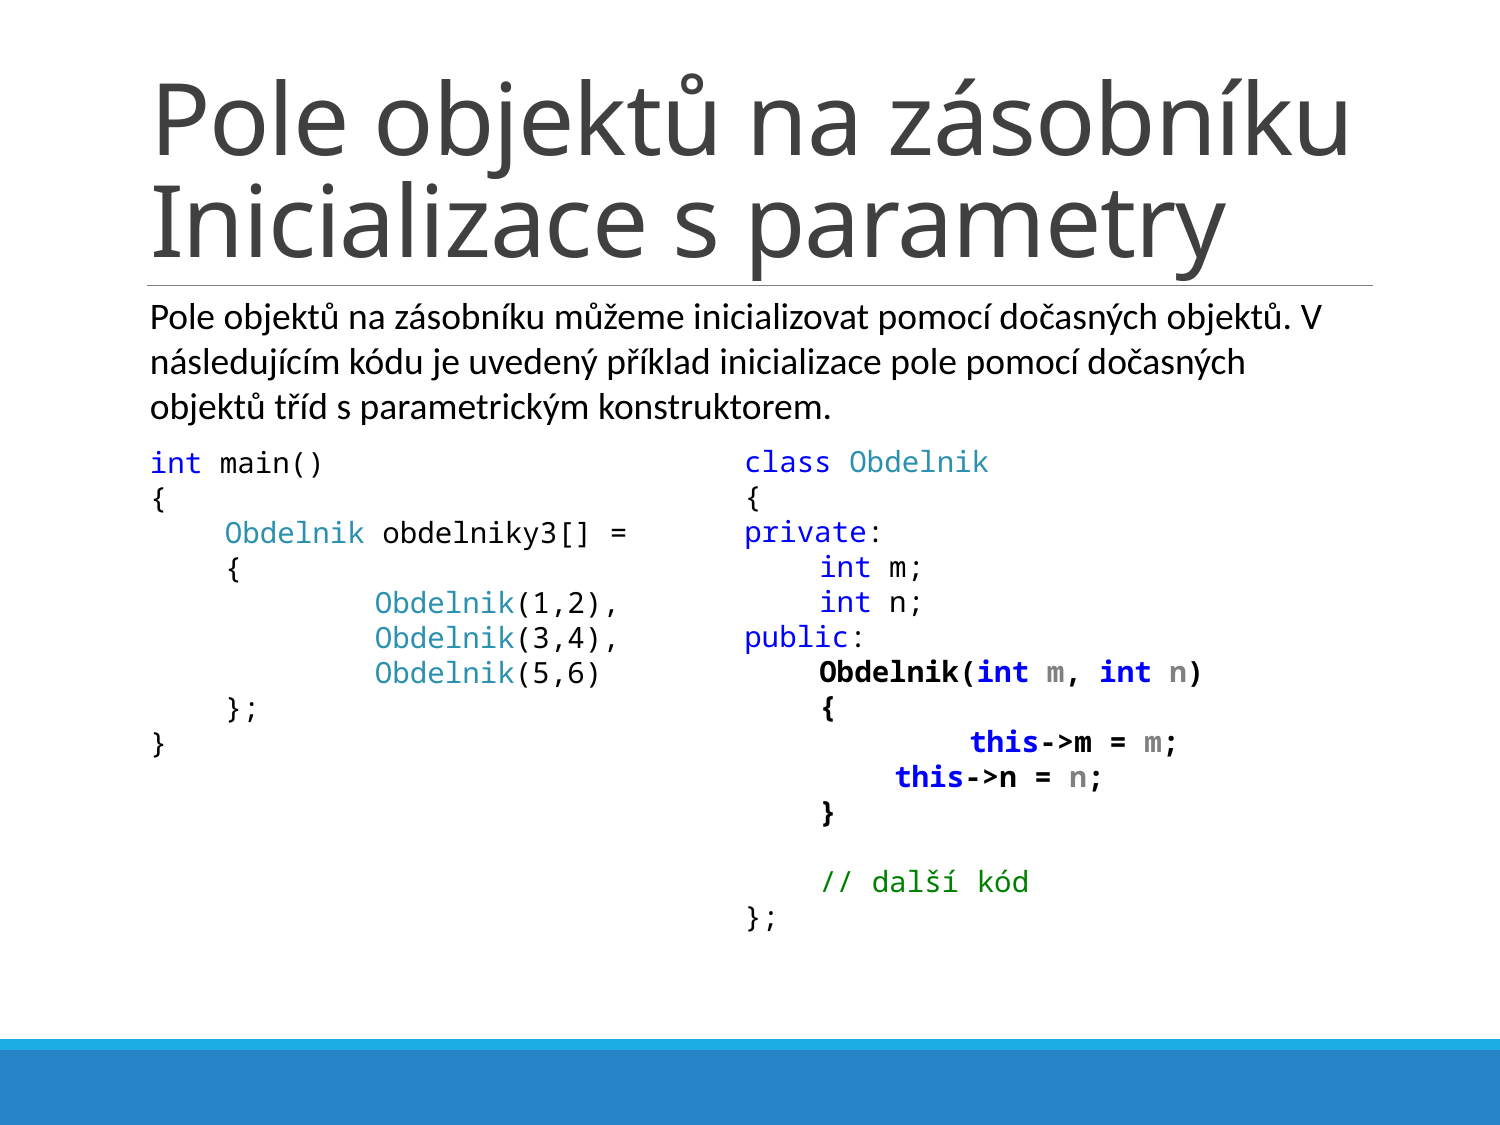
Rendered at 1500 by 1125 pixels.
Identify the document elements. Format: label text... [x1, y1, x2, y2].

text_box class Obdelnik { private: int m; int n; public: Obdelnik(int m, int n) { this->m = m; this->n = n; } // další kód }; [729, 436, 1446, 941]
title Pole objektů na zásobníku Inicializace s parametry [135, 47, 1373, 285]
text_box Pole objektů na zásobníku můžeme inicializovat pomocí dočasných objektů. V následujícím kódu je uvedený příklad inicializace pole pomocí dočasných objektů tříd s parametrickým konstruktorem. [134, 284, 1362, 435]
text_box int main() { Obdelnik obdelniky3[] = { Obdelnik(1,2), Obdelnik(3,4), Obdelnik(5,6) }; } [134, 437, 719, 767]
